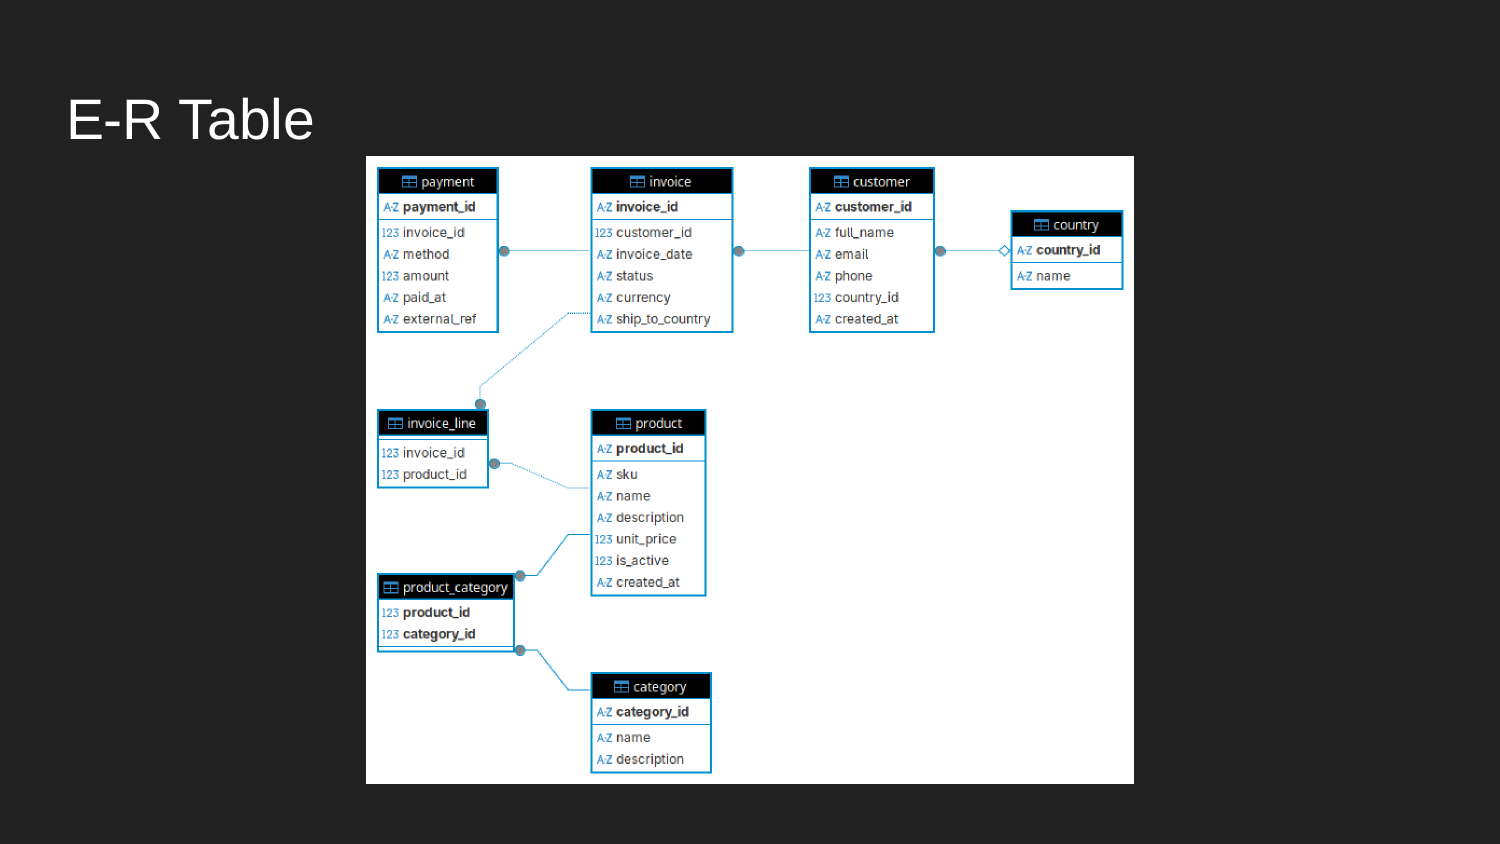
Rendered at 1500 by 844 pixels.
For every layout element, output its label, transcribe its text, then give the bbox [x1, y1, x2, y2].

title E-R Table [51, 72, 1449, 167]
picture [365, 156, 1135, 784]
